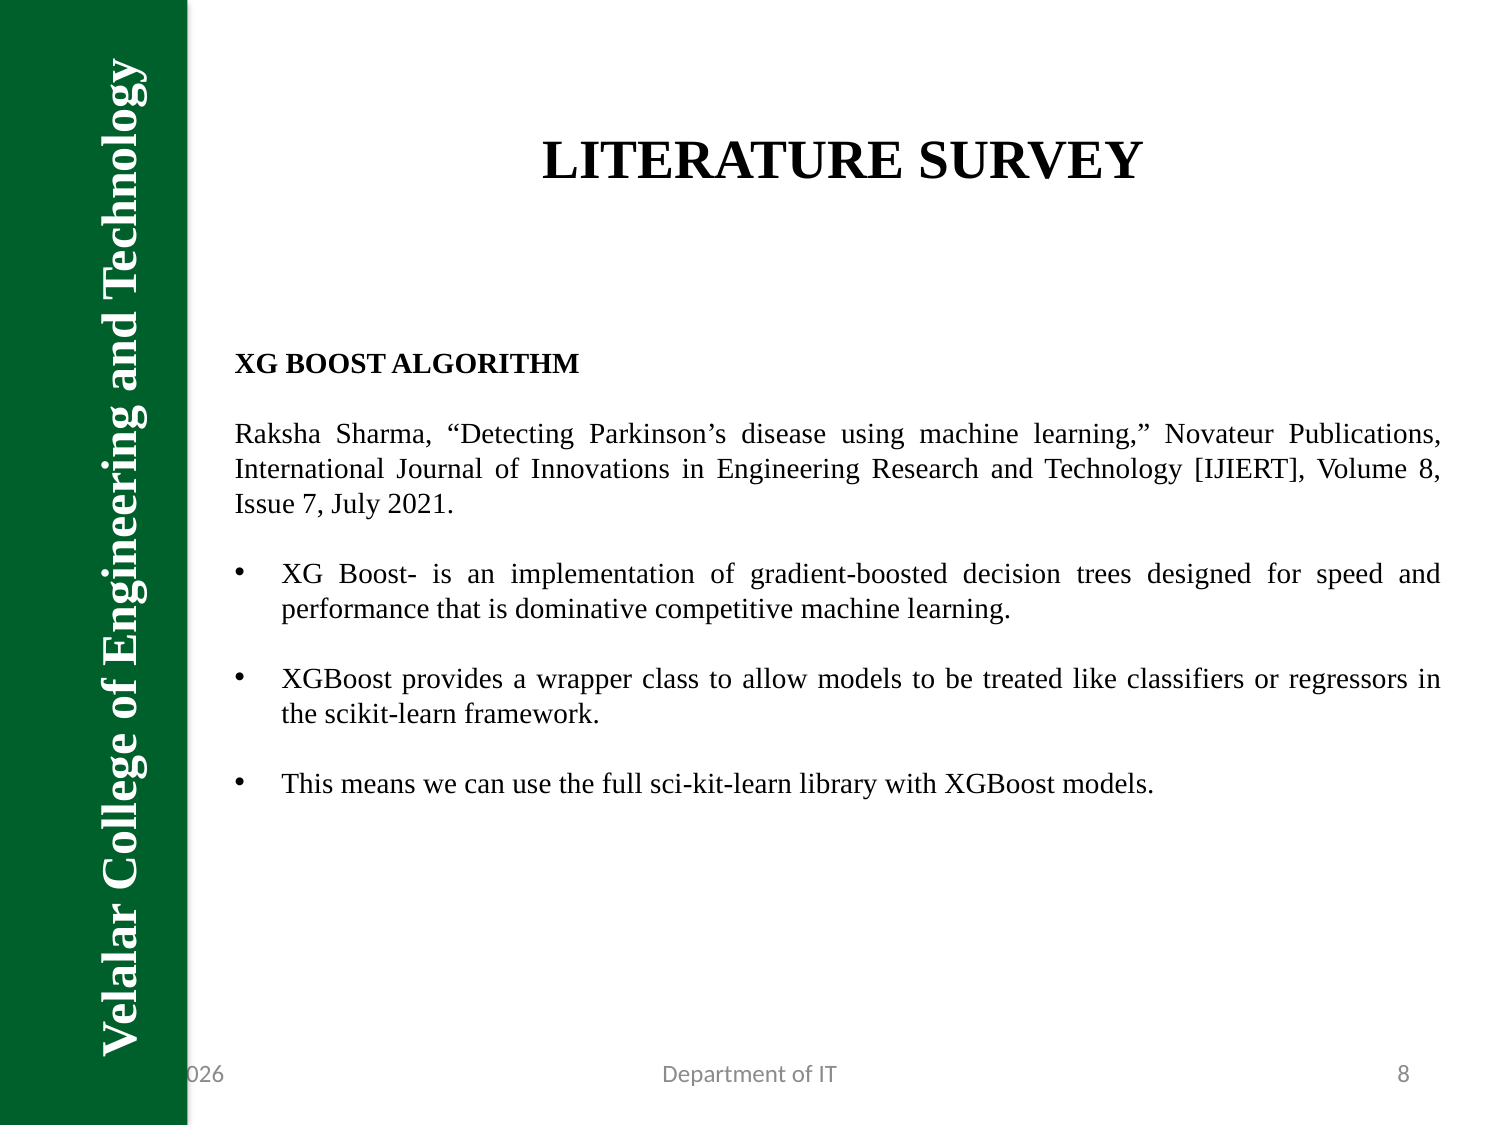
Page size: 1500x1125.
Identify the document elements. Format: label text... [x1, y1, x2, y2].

slide_number 23-Jan-23 [193, 1042, 425, 1103]
text_box LITERATURE SURVEY [225, 62, 1463, 250]
footer Department of IT [512, 1075, 988, 1103]
text_box XG BOOST ALGORITHM Raksha Sharma, “Detecting Parkinson’s disease using machine learning,” Novateur Publications, International Journal of Innovations in Engineering Research and Technology [IJIERT], Volume 8, Issue 7, July 2021. XG Boost- is an implementation of gradient-boosted decision trees designed for speed and performance that is dominative competitive machine learning. XGBoost provides a wrapper class to allow models to be treated like classifiers or regressors in the scikit-learn framework. This means we can use the full sci-kit-learn library with XGBoost models. [219, 232, 1458, 1075]
text_box Velalar College of Engineering and Technology [0, 0, 188, 1125]
slide_number 8 [1074, 1075, 1425, 1103]
text_box [225, 562, 1463, 900]
